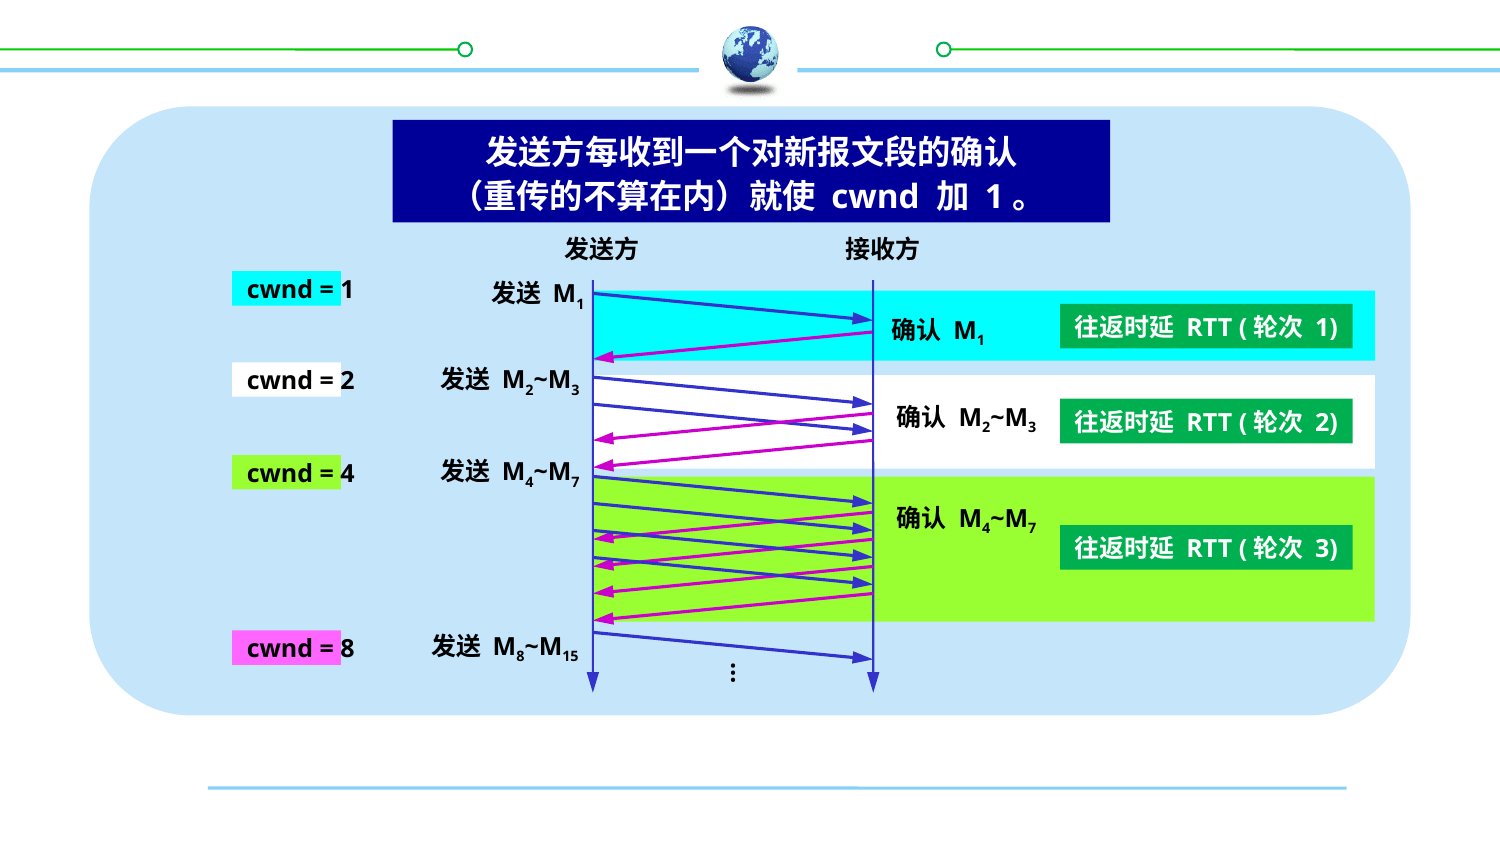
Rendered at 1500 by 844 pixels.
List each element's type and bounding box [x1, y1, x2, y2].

picture [720, 24, 780, 100]
text_box [87, 104, 1413, 718]
